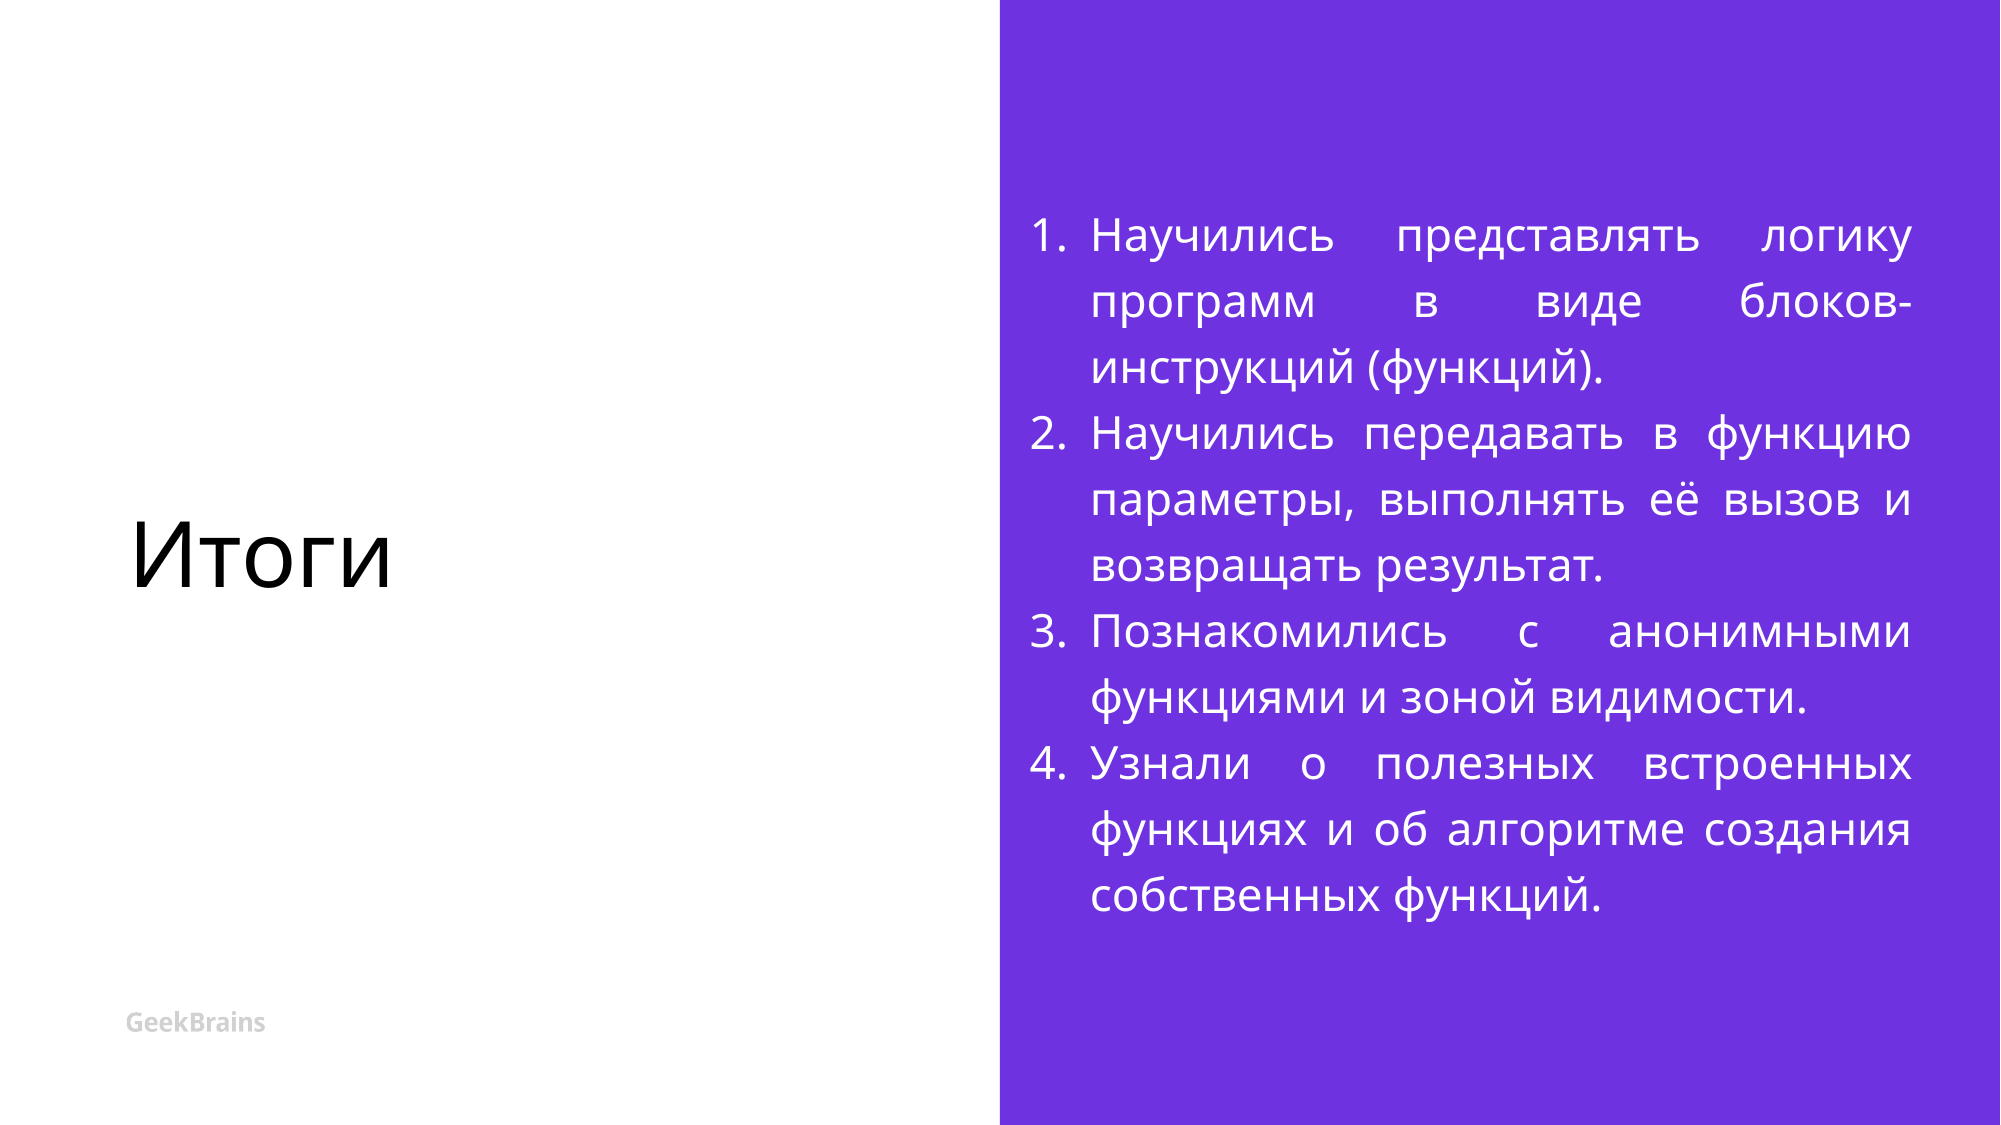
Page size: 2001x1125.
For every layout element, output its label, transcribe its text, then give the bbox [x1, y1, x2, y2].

title Итоги [113, 113, 882, 1002]
text_box Научились представлять логику программ в виде блоков-инструкций (функций). Научились передавать в функцию параметры, выполнять её вызов и возвращать результат. Познакомились с анонимными функциями и зоной видимости. Узнали о полезных встроенных функциях и об алгоритме создания собственных функций. [999, 113, 1928, 1002]
picture [126, 1011, 265, 1032]
